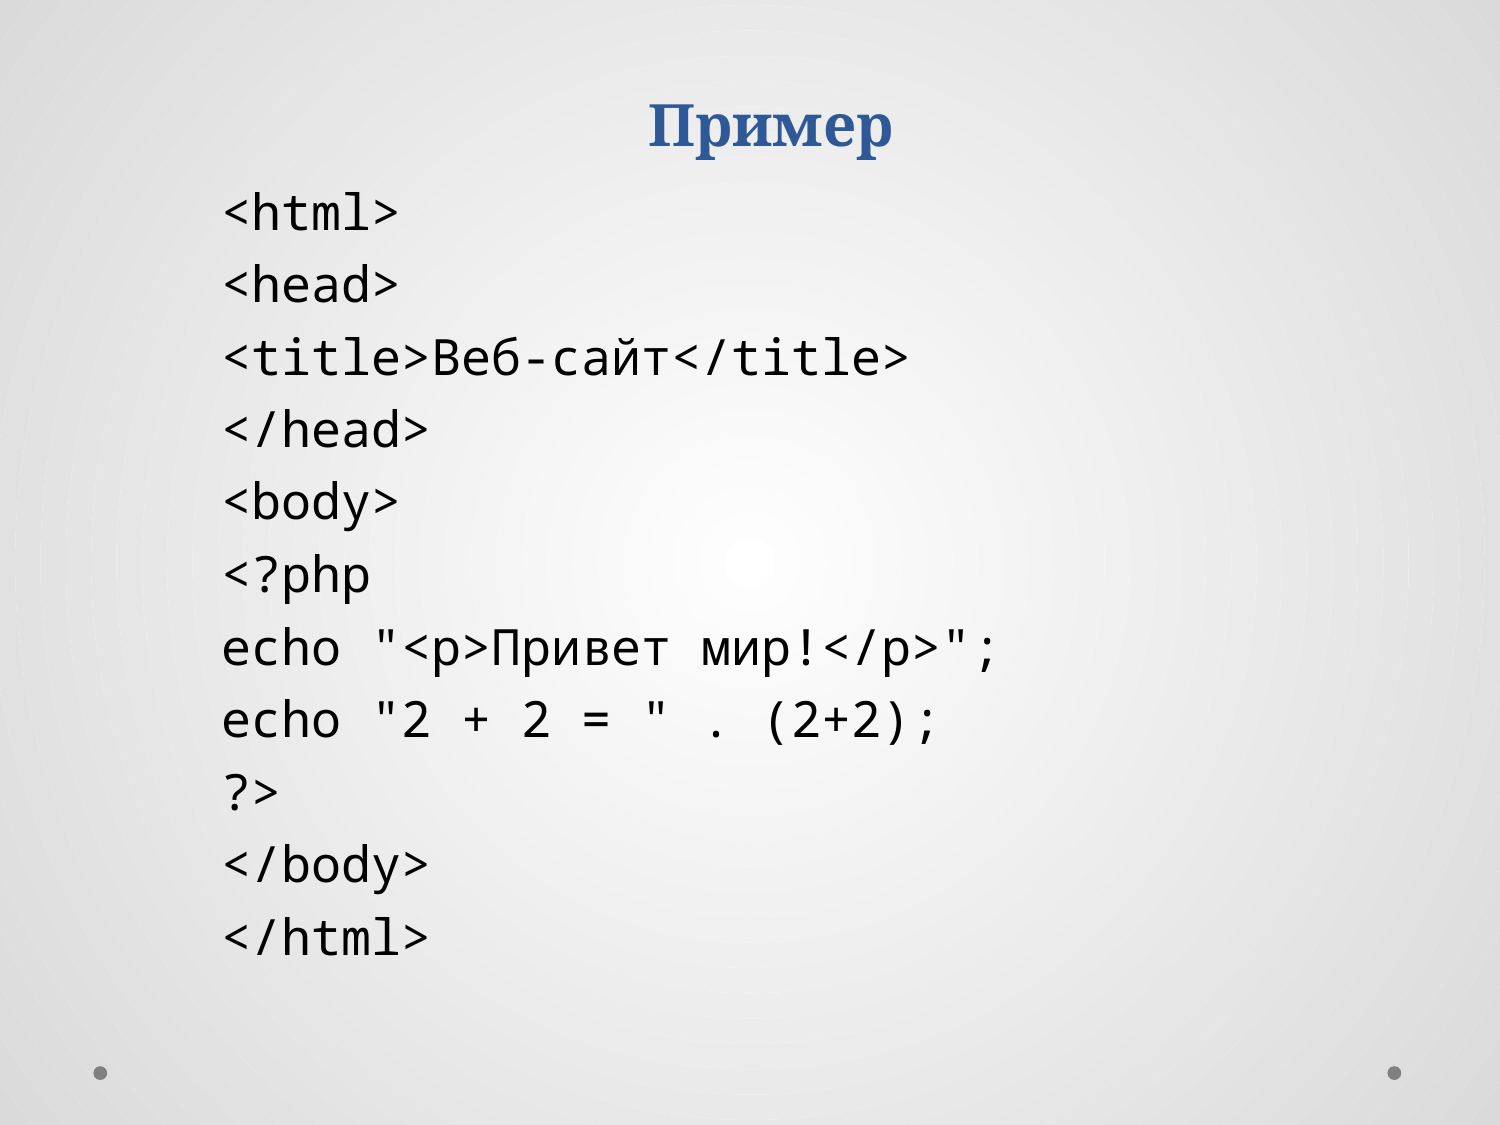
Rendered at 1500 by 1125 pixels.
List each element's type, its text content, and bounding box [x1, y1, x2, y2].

text_box Пример [118, 80, 1424, 166]
text_box <html> <head> <title>Веб-сайт</title> </head> <body> <?php echo "<p>Привет мир!</p>"; echo "2 + 2 = " . (2+2); ?> </body> </html> [206, 172, 1435, 973]
